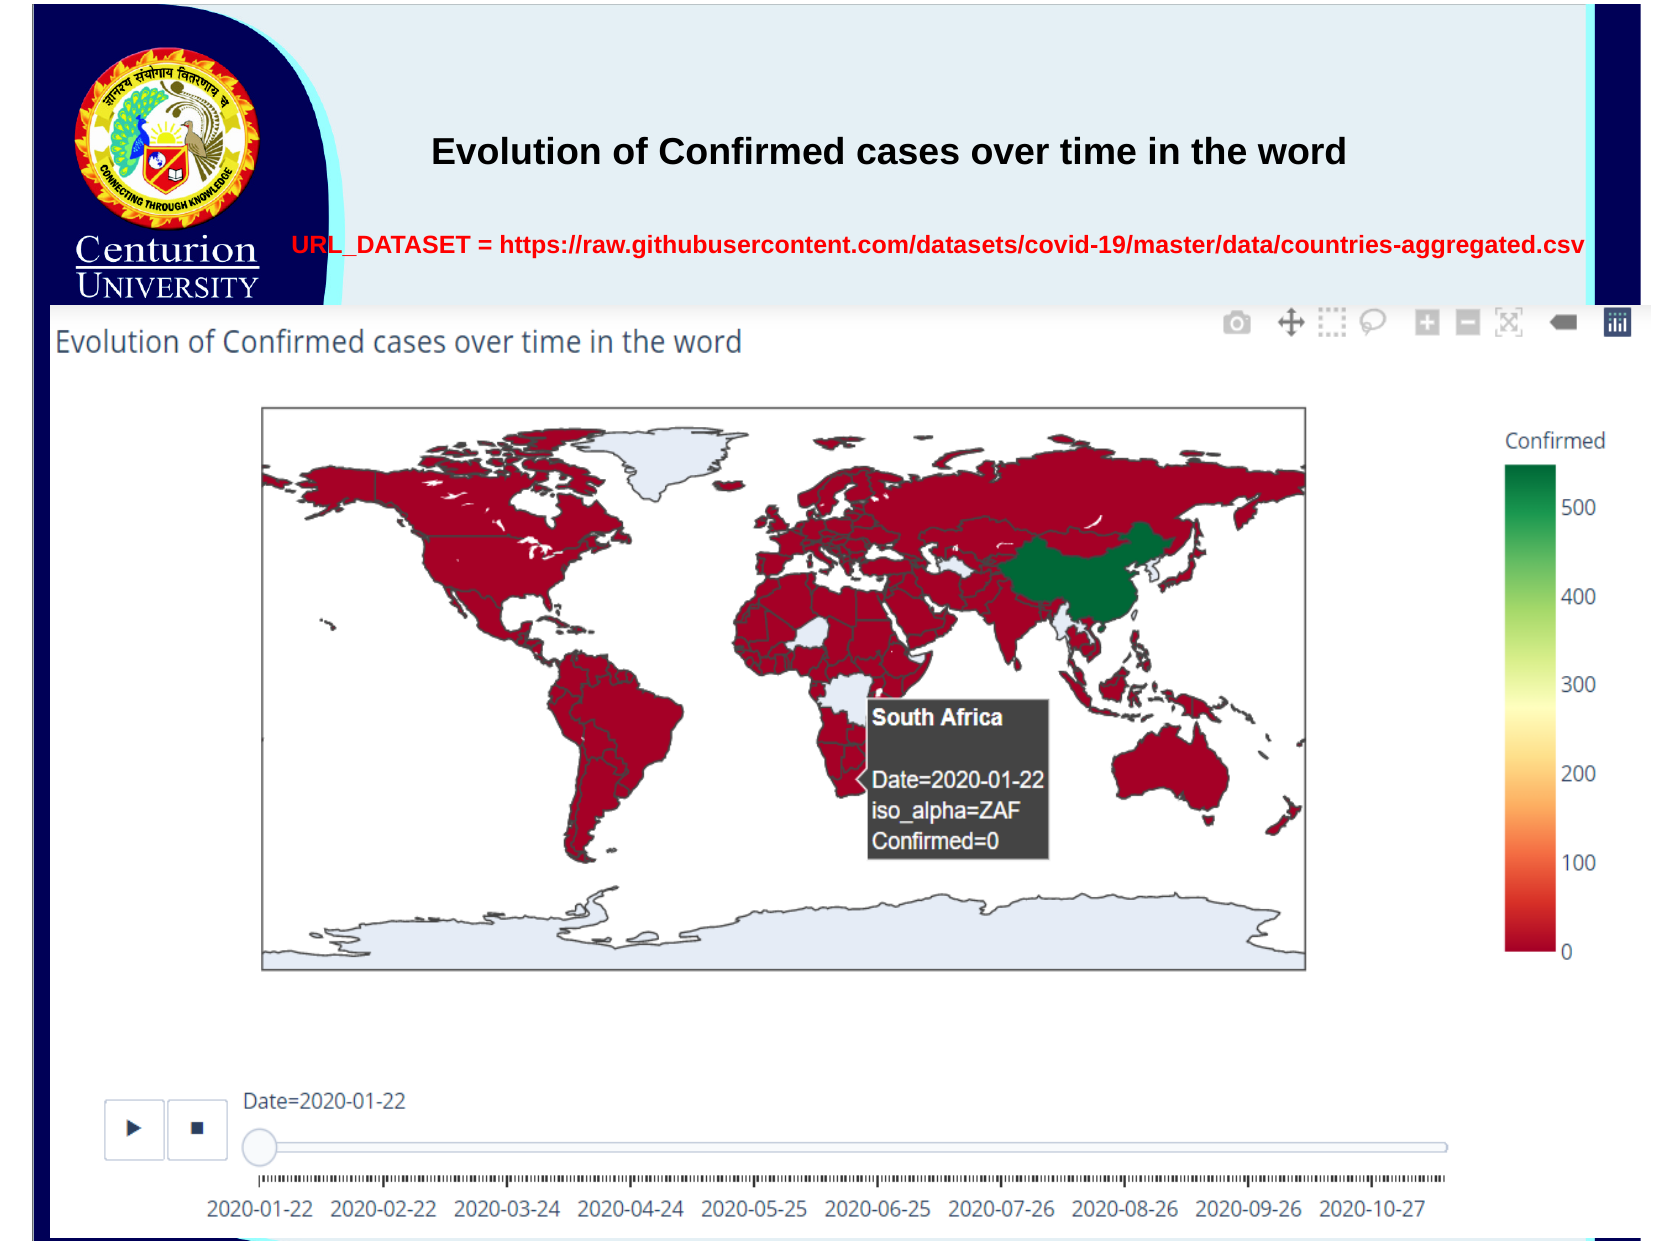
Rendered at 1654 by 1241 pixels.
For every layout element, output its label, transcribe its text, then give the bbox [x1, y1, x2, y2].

picture [32, 4, 1651, 1241]
text_box URL_DATASET = https://raw.githubusercontent.com/datasets/covid-19/master/data/countries-aggregated.csv [276, 221, 1651, 267]
text_box Evolution of Confirmed cases over time in the word [414, 120, 1366, 180]
